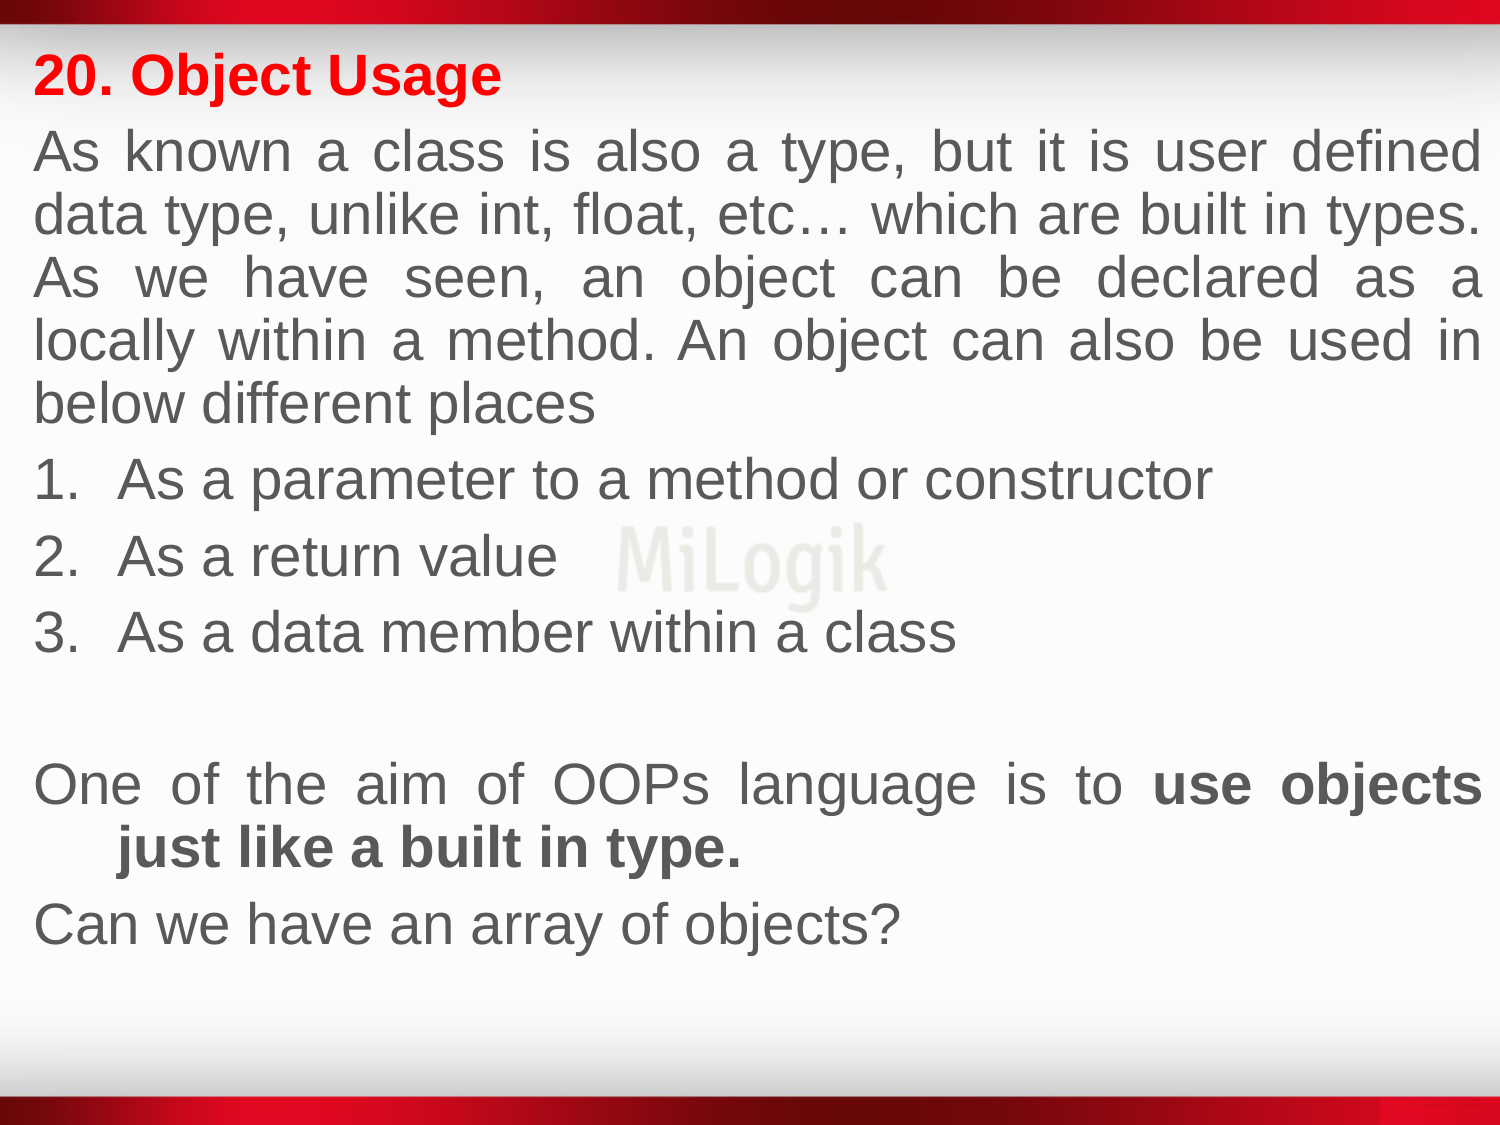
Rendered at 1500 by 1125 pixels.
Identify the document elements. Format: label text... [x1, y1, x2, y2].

picture [0, 0, 1500, 1125]
subtitle 20. Object Usage As known a class is also a type, but it is user defined data type, unlike int, float, etc… which are built in types. As we have seen, an object can be declared as a locally within a method. An object can also be used in below different places As a parameter to a method or constructor As a return value As a data member within a class One of the aim of OOPs language is to use objects just like a built in type. Can we have an array of objects? [18, 37, 1500, 1125]
